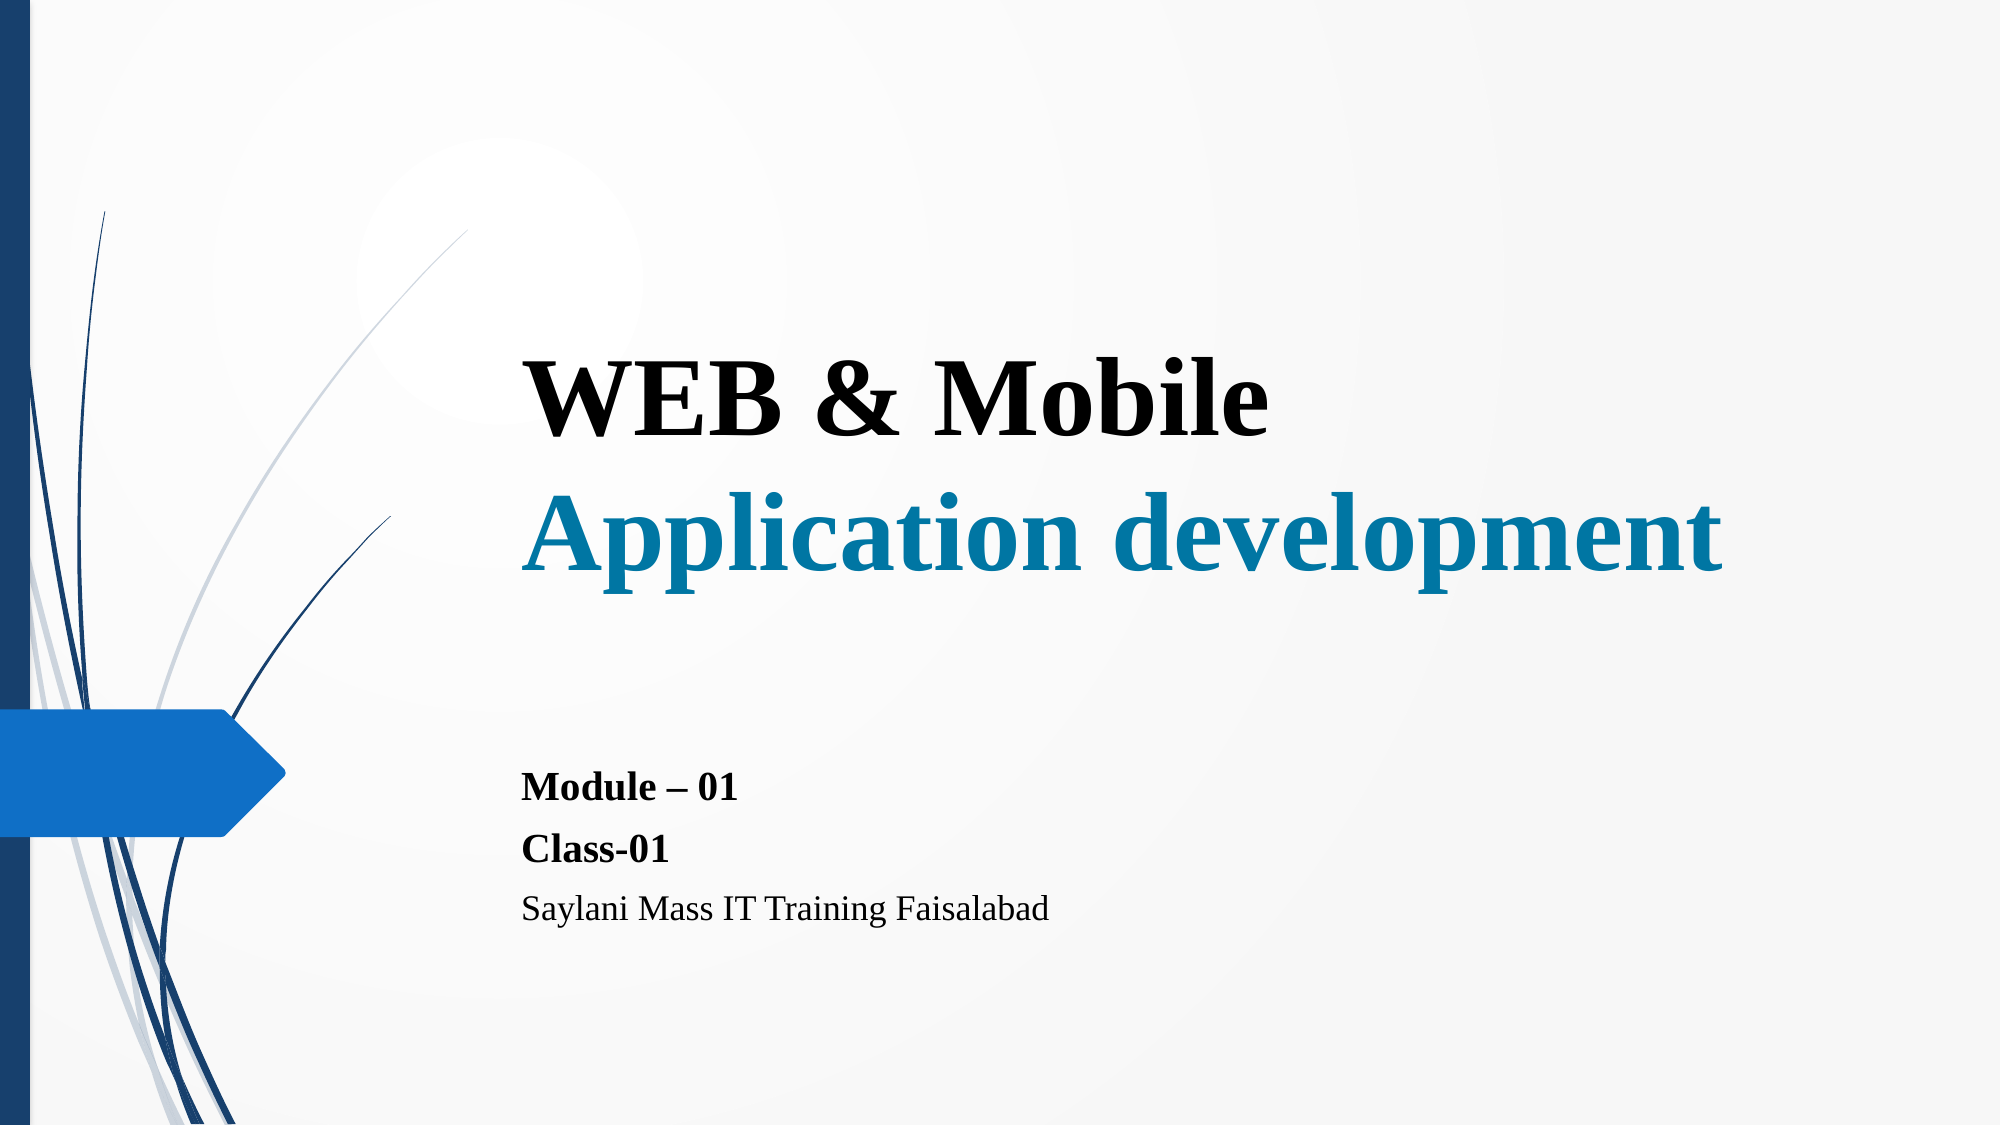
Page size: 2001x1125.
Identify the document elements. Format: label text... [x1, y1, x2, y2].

subtitle Module – 01 Class-01 Saylani Mass IT Training Faisalabad [505, 751, 1969, 937]
title WEB & Mobile Application development [505, 29, 1768, 751]
